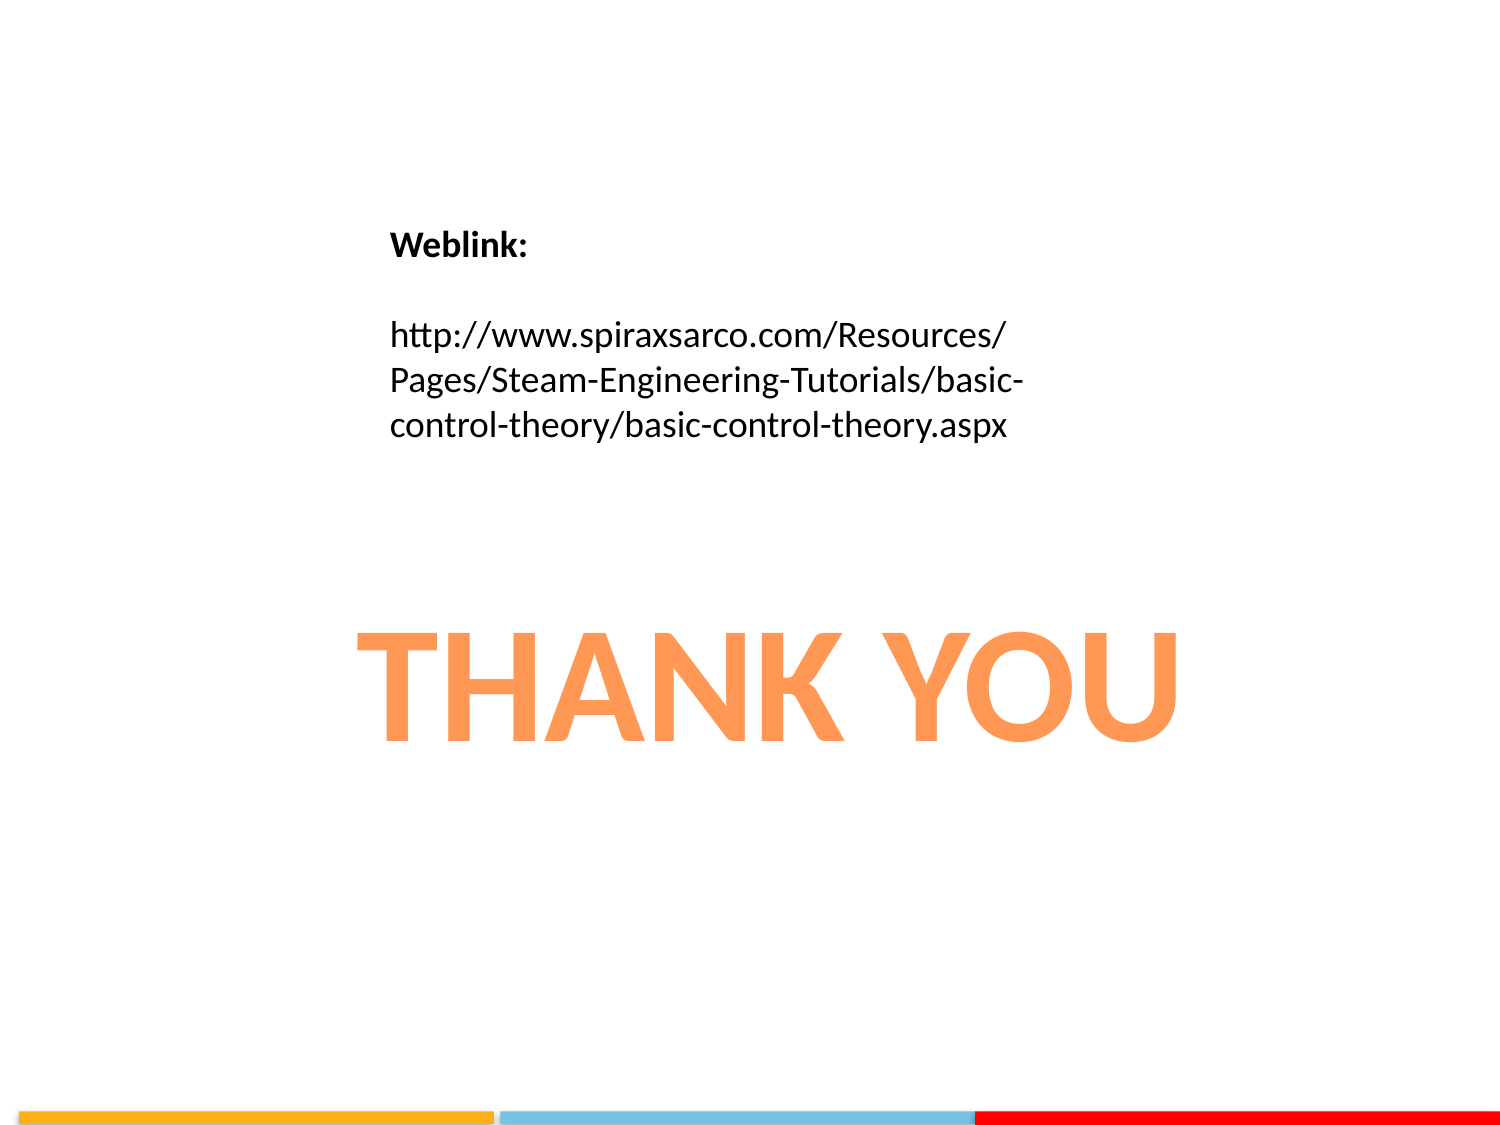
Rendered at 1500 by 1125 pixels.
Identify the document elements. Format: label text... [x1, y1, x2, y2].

text_box THANK YOU [337, 567, 1206, 783]
text_box Weblink: http://www.spiraxsarco.com/Resources/Pages/Steam-Engineering-Tutorials/basic-control-theory/basic-control-theory.aspx [374, 212, 1125, 453]
